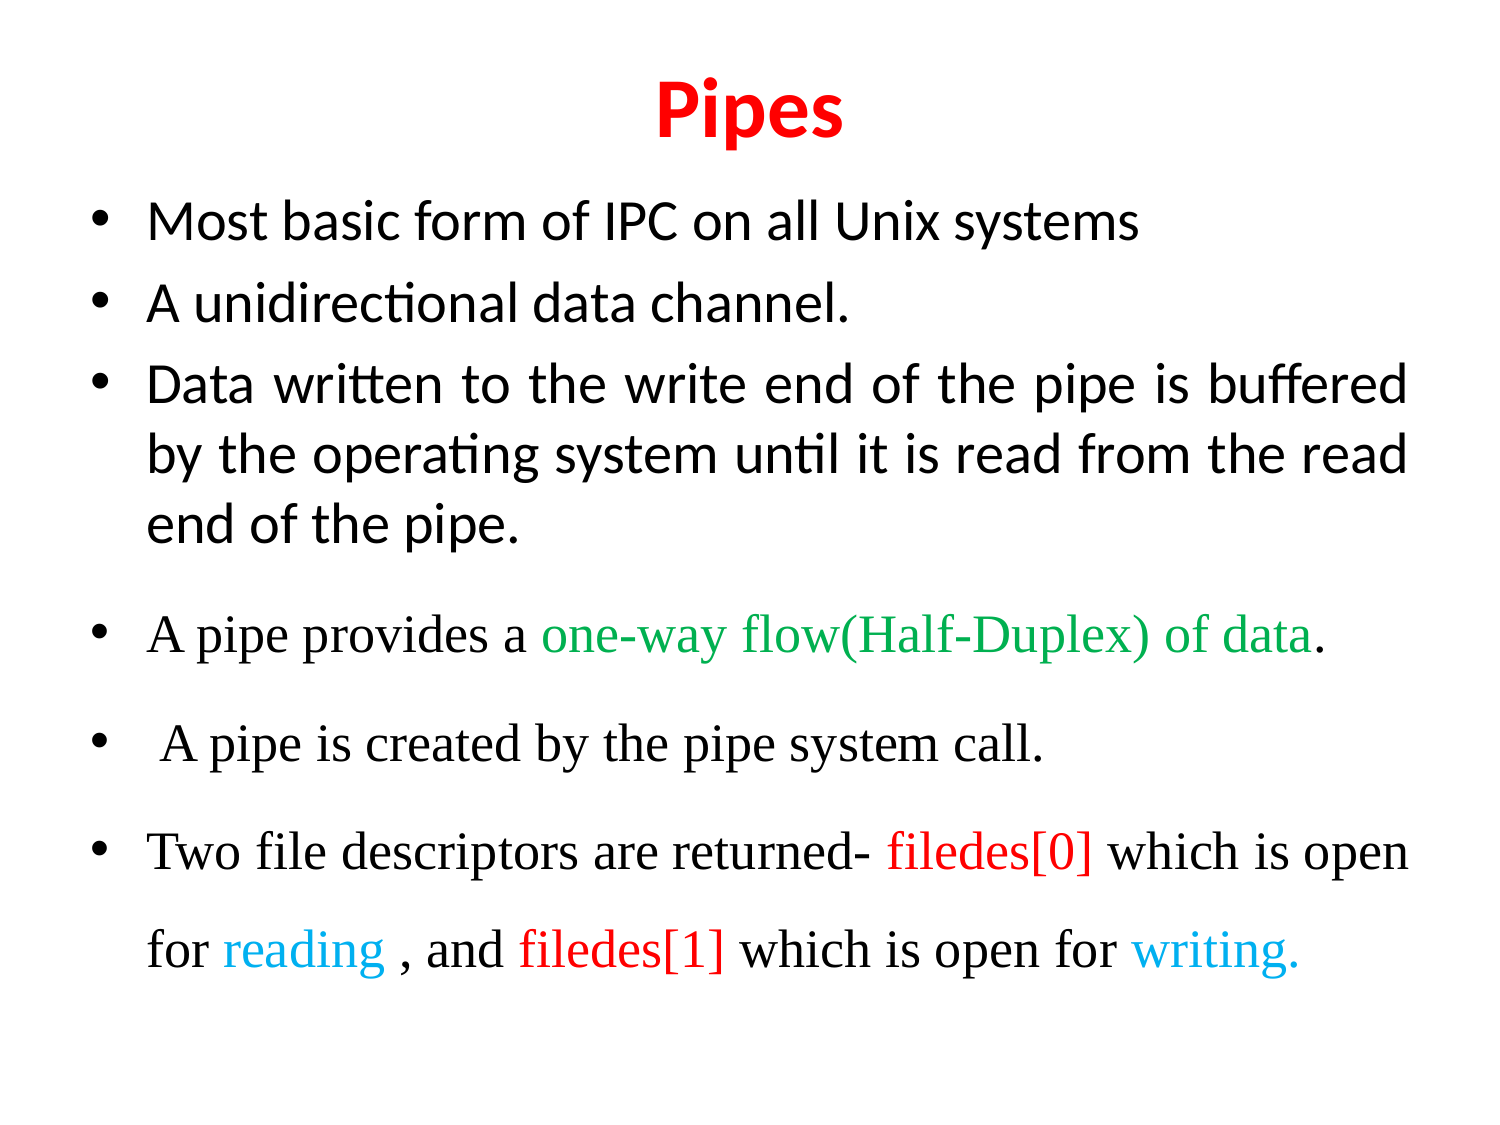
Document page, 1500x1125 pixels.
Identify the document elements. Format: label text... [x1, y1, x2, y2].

list Most basic form of IPC on all Unix systems A unidirectional data channel. Data written to the write end of the pipe is buffered by the operating system until it is read from the read end of the pipe. A pipe provides a one-way flow(Half-Duplex) of data. A pipe is created by the pipe system call. Two file descriptors are returned- filedes[0] which is open for reading , and filedes[1] which is open for writing. [75, 174, 1425, 1005]
title Pipes [75, 45, 1425, 163]
